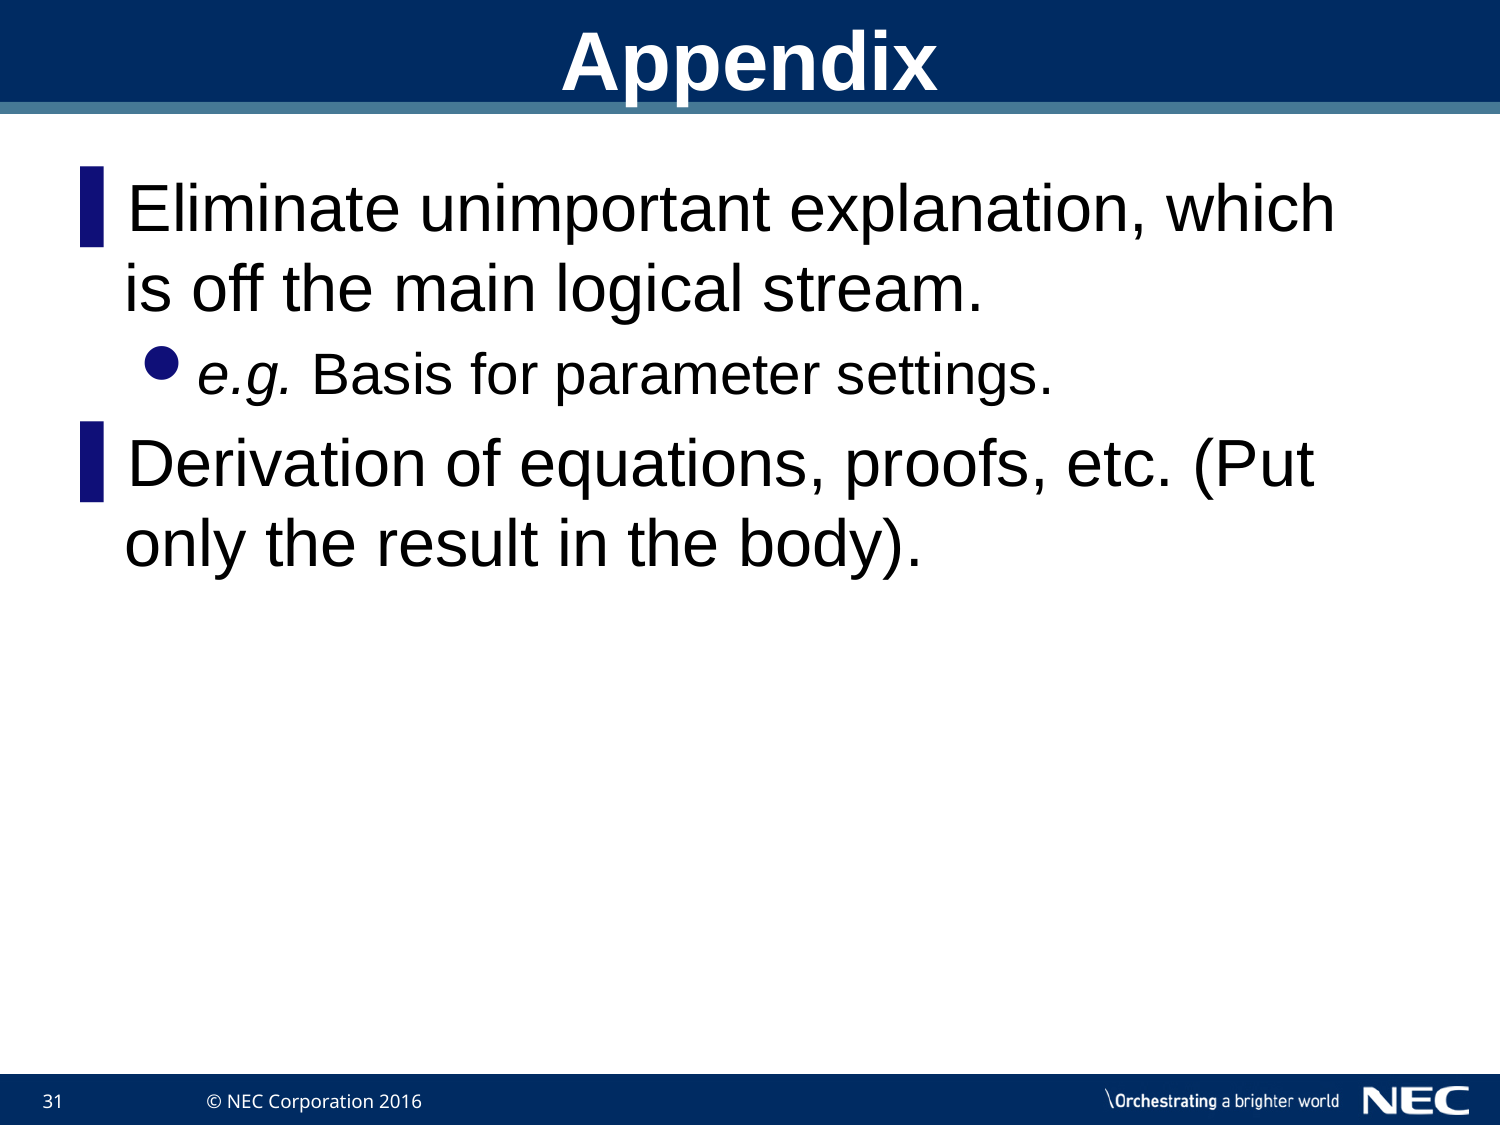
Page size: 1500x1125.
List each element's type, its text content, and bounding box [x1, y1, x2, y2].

picture [0, 0, 1500, 114]
text_box Eliminate unimportant explanation, which is off the main logical stream. e.g. Basis for parameter settings. Derivation of equations, proofs, etc. (Put only the result in the body). [65, 157, 1378, 895]
picture [0, 1074, 1500, 1125]
title Appendix [29, 18, 1471, 96]
